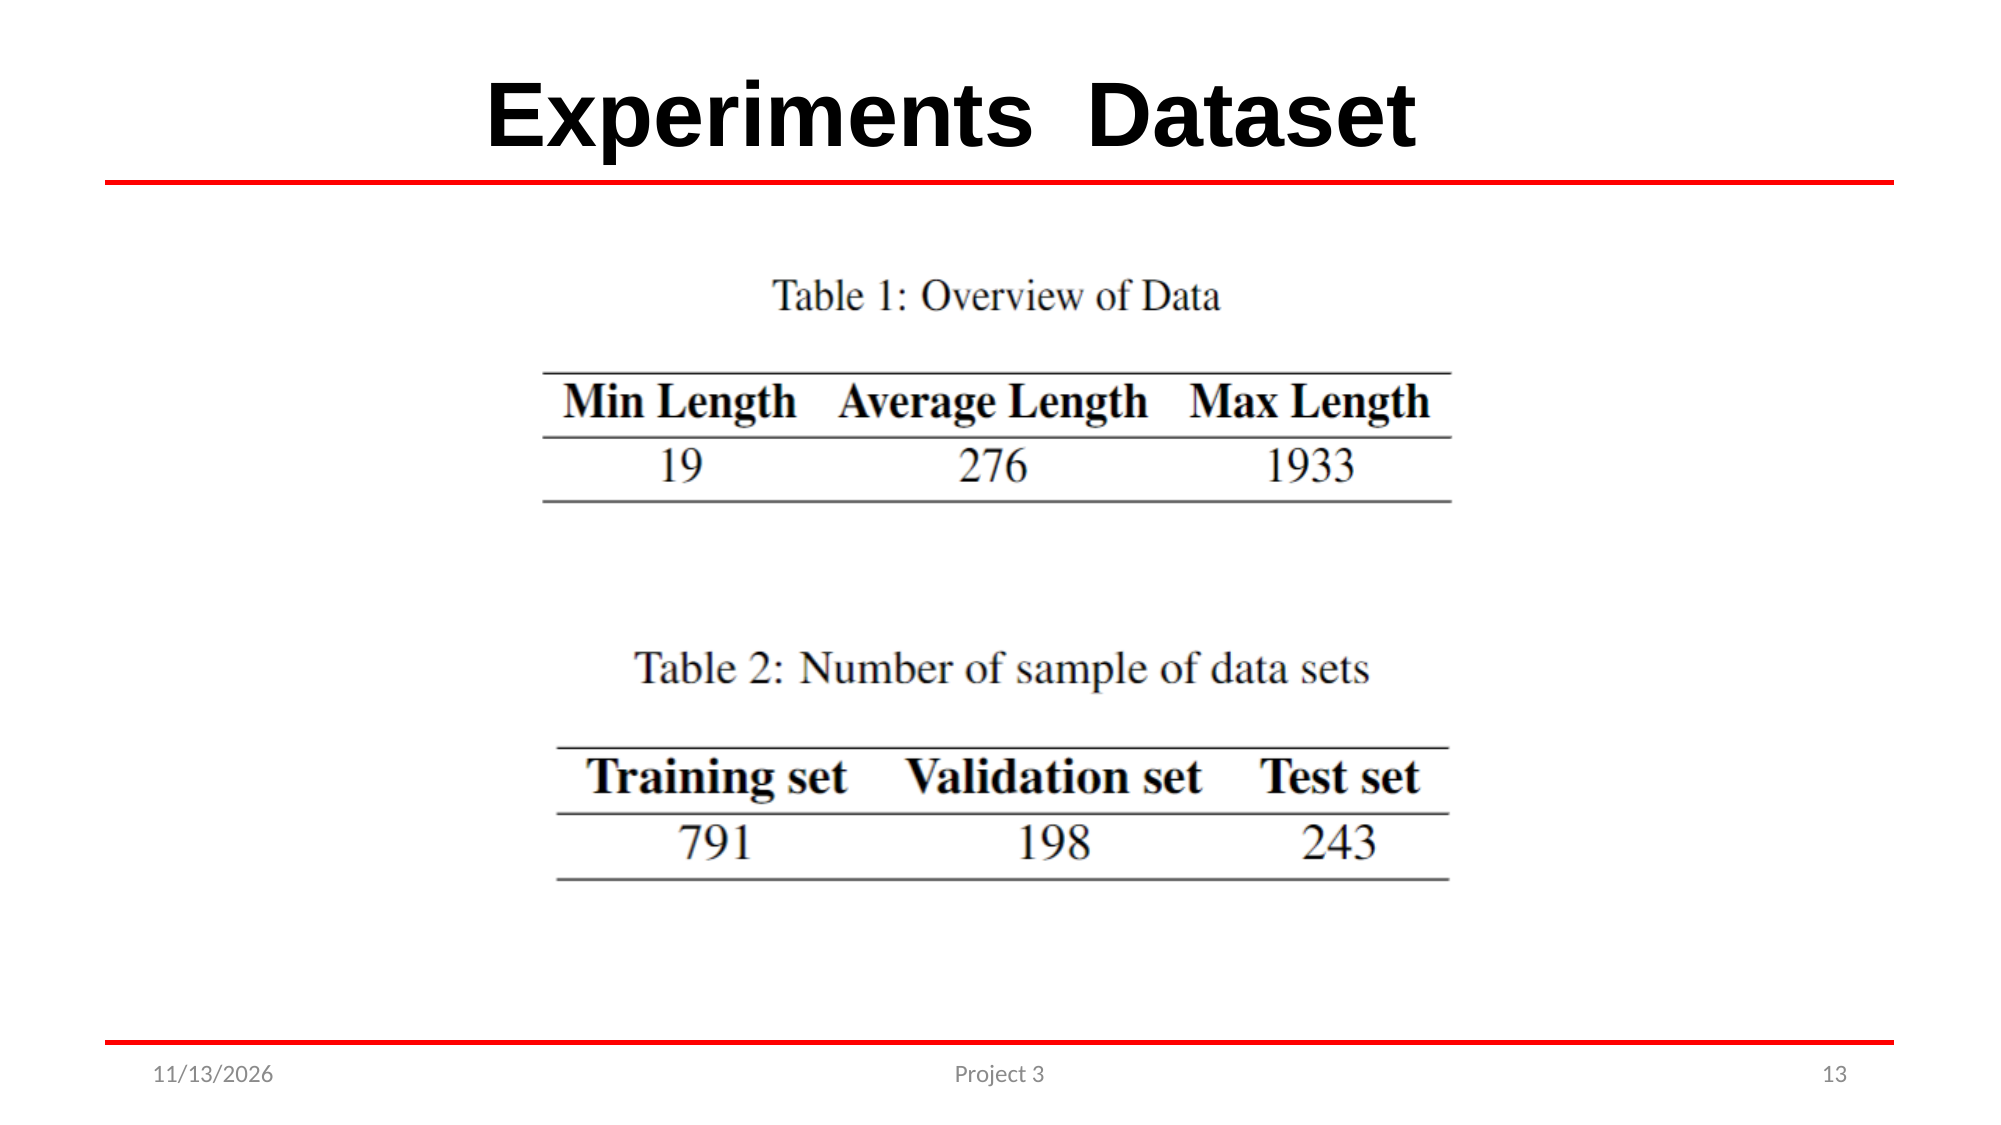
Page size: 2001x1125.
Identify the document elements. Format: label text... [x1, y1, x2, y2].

picture [542, 266, 1458, 511]
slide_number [137, 1045, 588, 1103]
picture [542, 641, 1458, 886]
slide_number 13 [1412, 1045, 1863, 1103]
footer Project 3 [662, 1045, 1338, 1103]
